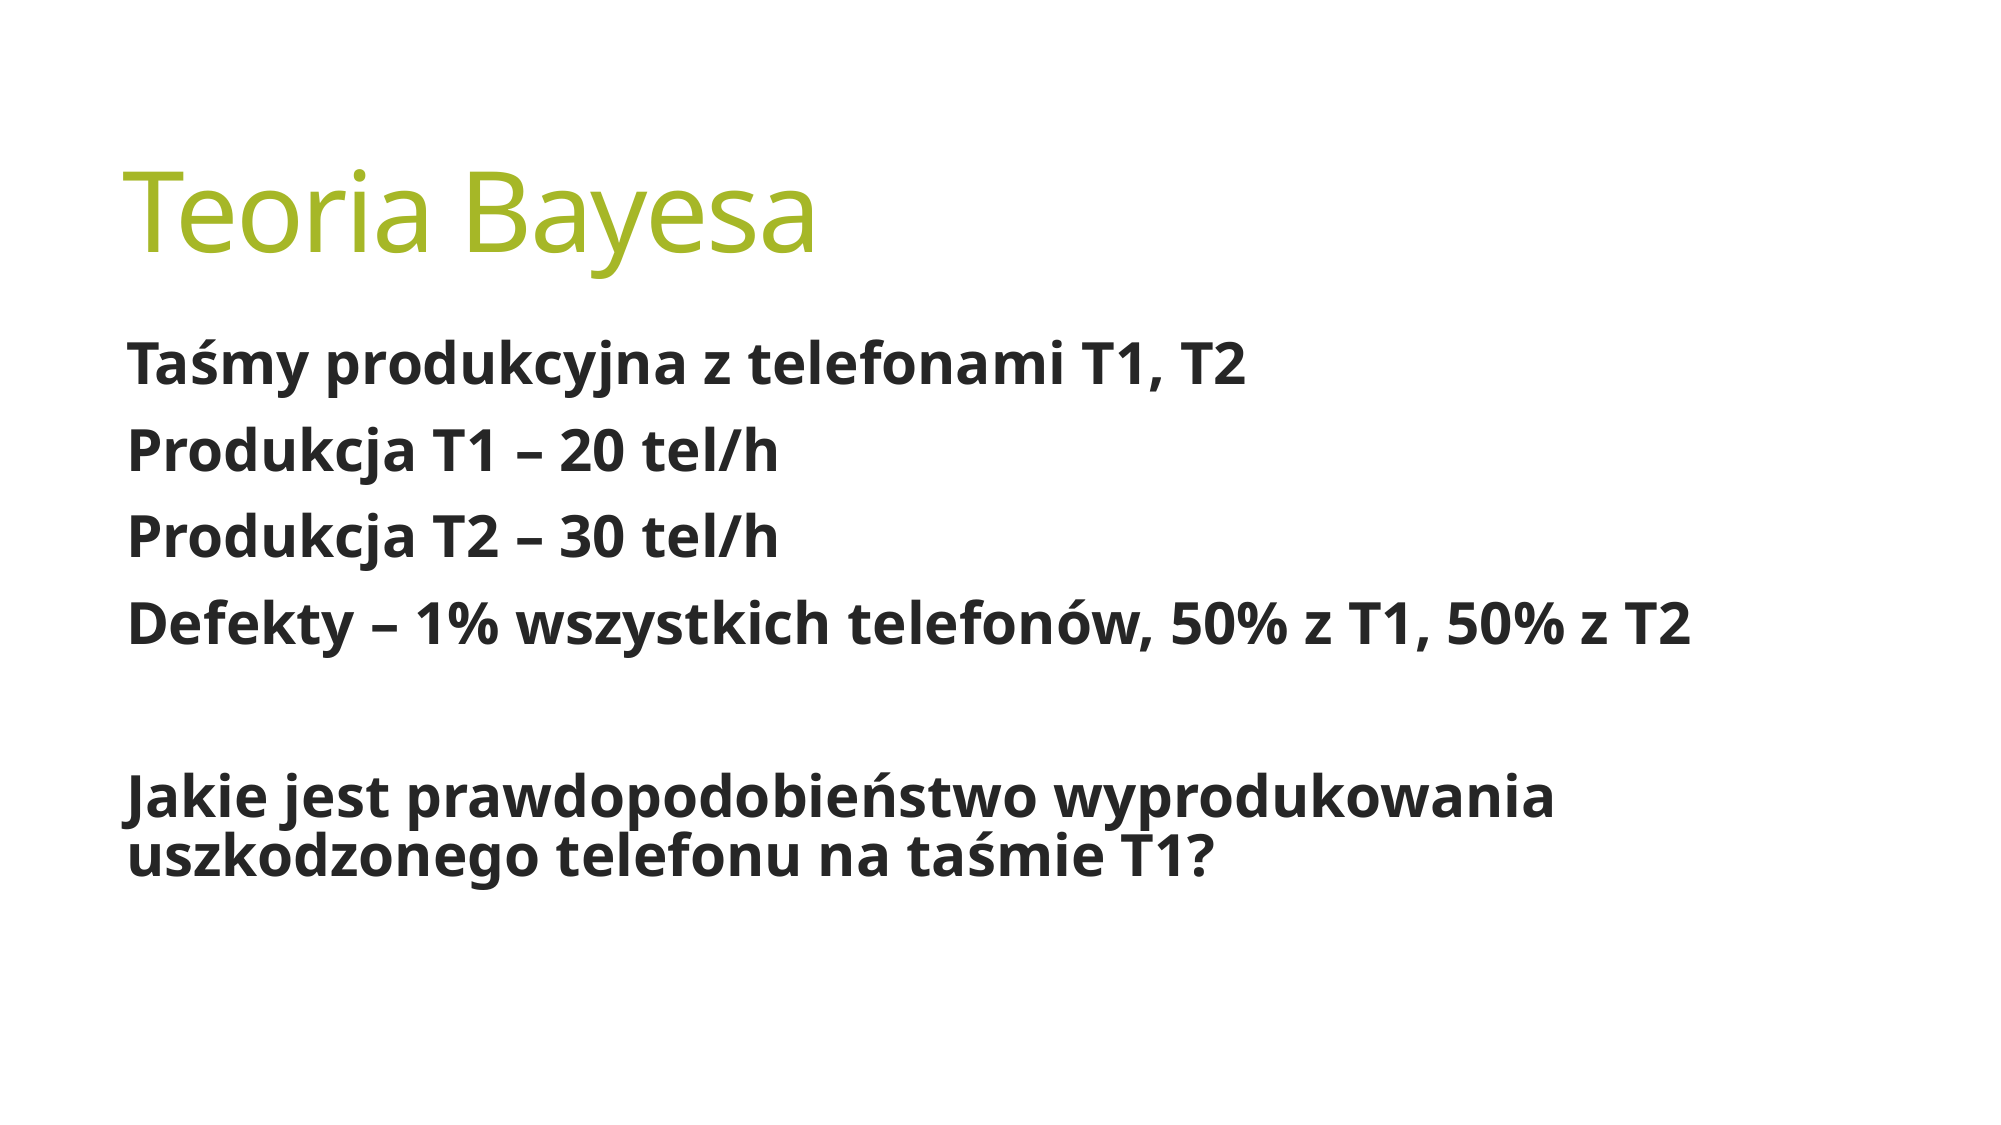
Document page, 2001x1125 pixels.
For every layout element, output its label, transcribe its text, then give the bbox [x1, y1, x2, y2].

title Teoria Bayesa [107, 81, 1875, 354]
list Taśmy produkcyjna z telefonami T1, T2 Produkcja T1 – 20 tel/h Produkcja T2 – 30 tel/h Defekty – 1% wszystkich telefonów, 50% z T1, 50% z T2 Jakie jest prawdopodobieństwo wyprodukowania uszkodzonego telefonu na taśmie T1? [111, 329, 1876, 948]
